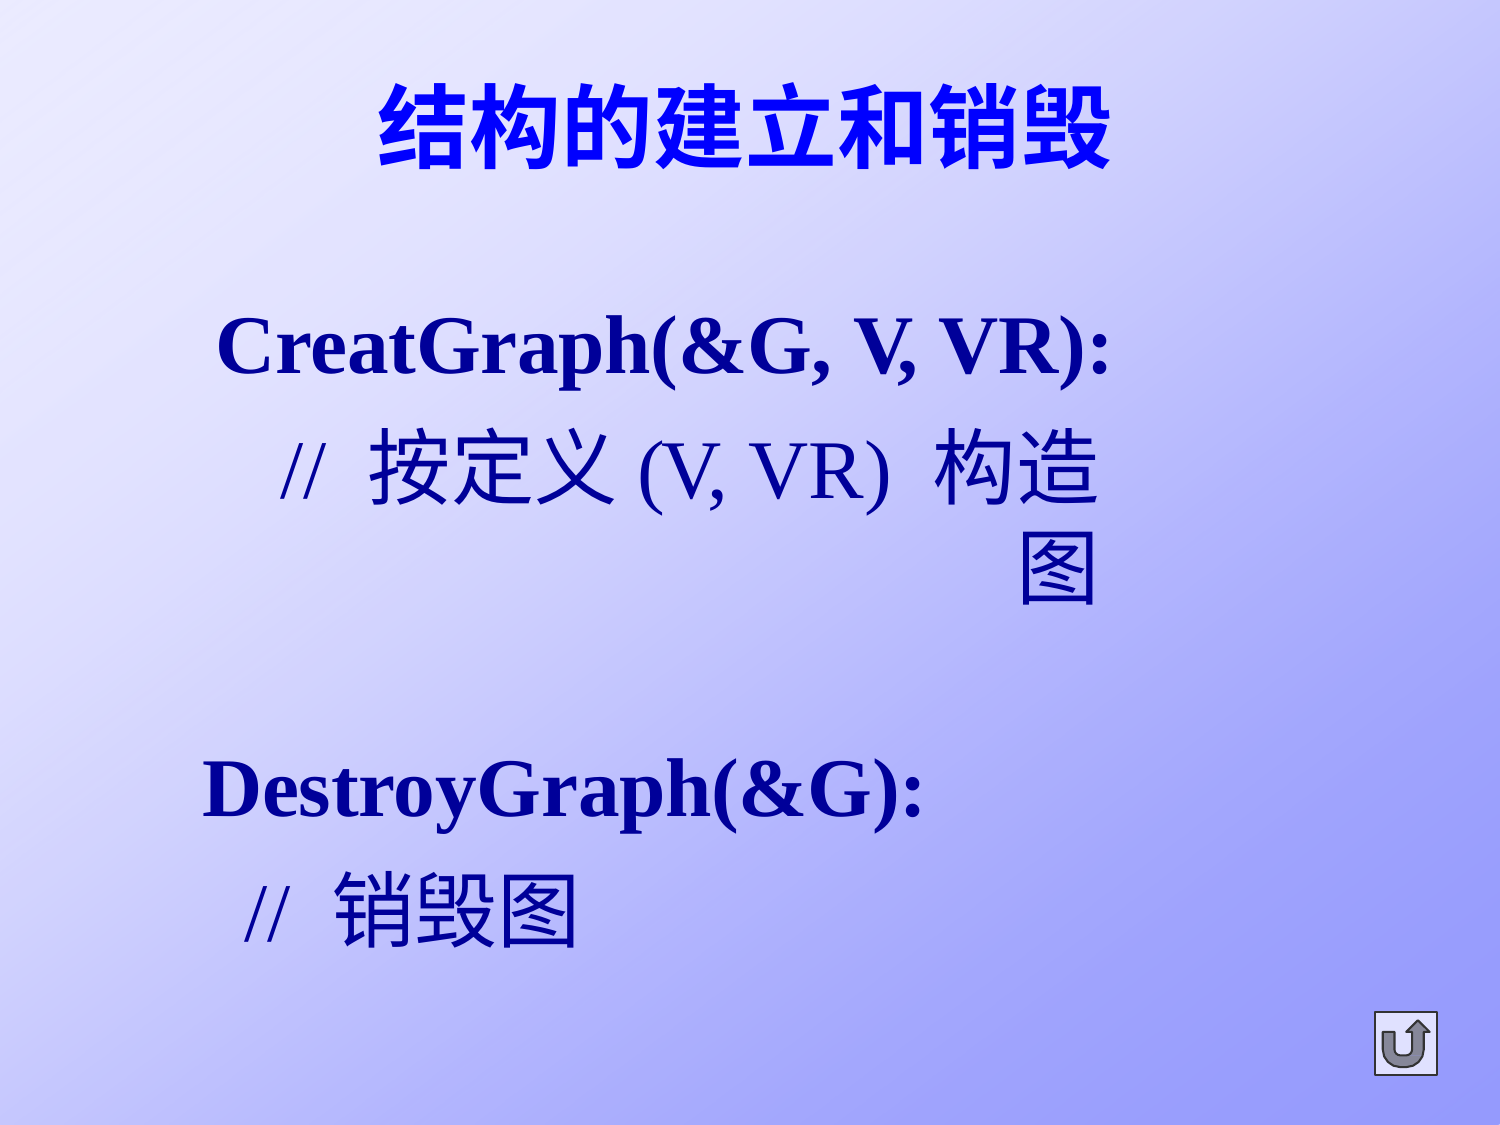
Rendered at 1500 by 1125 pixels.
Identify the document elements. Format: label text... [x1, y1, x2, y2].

picture [0, 0, 1500, 1125]
text_box [1374, 1012, 1438, 1075]
title 结构的建立和销毁 [375, 67, 1115, 258]
text_box CreatGraph(&G, V, VR): // 按定义(V, VR) 构造图 DestroyGraph(&G): // 销毁图 [200, 263, 1115, 958]
